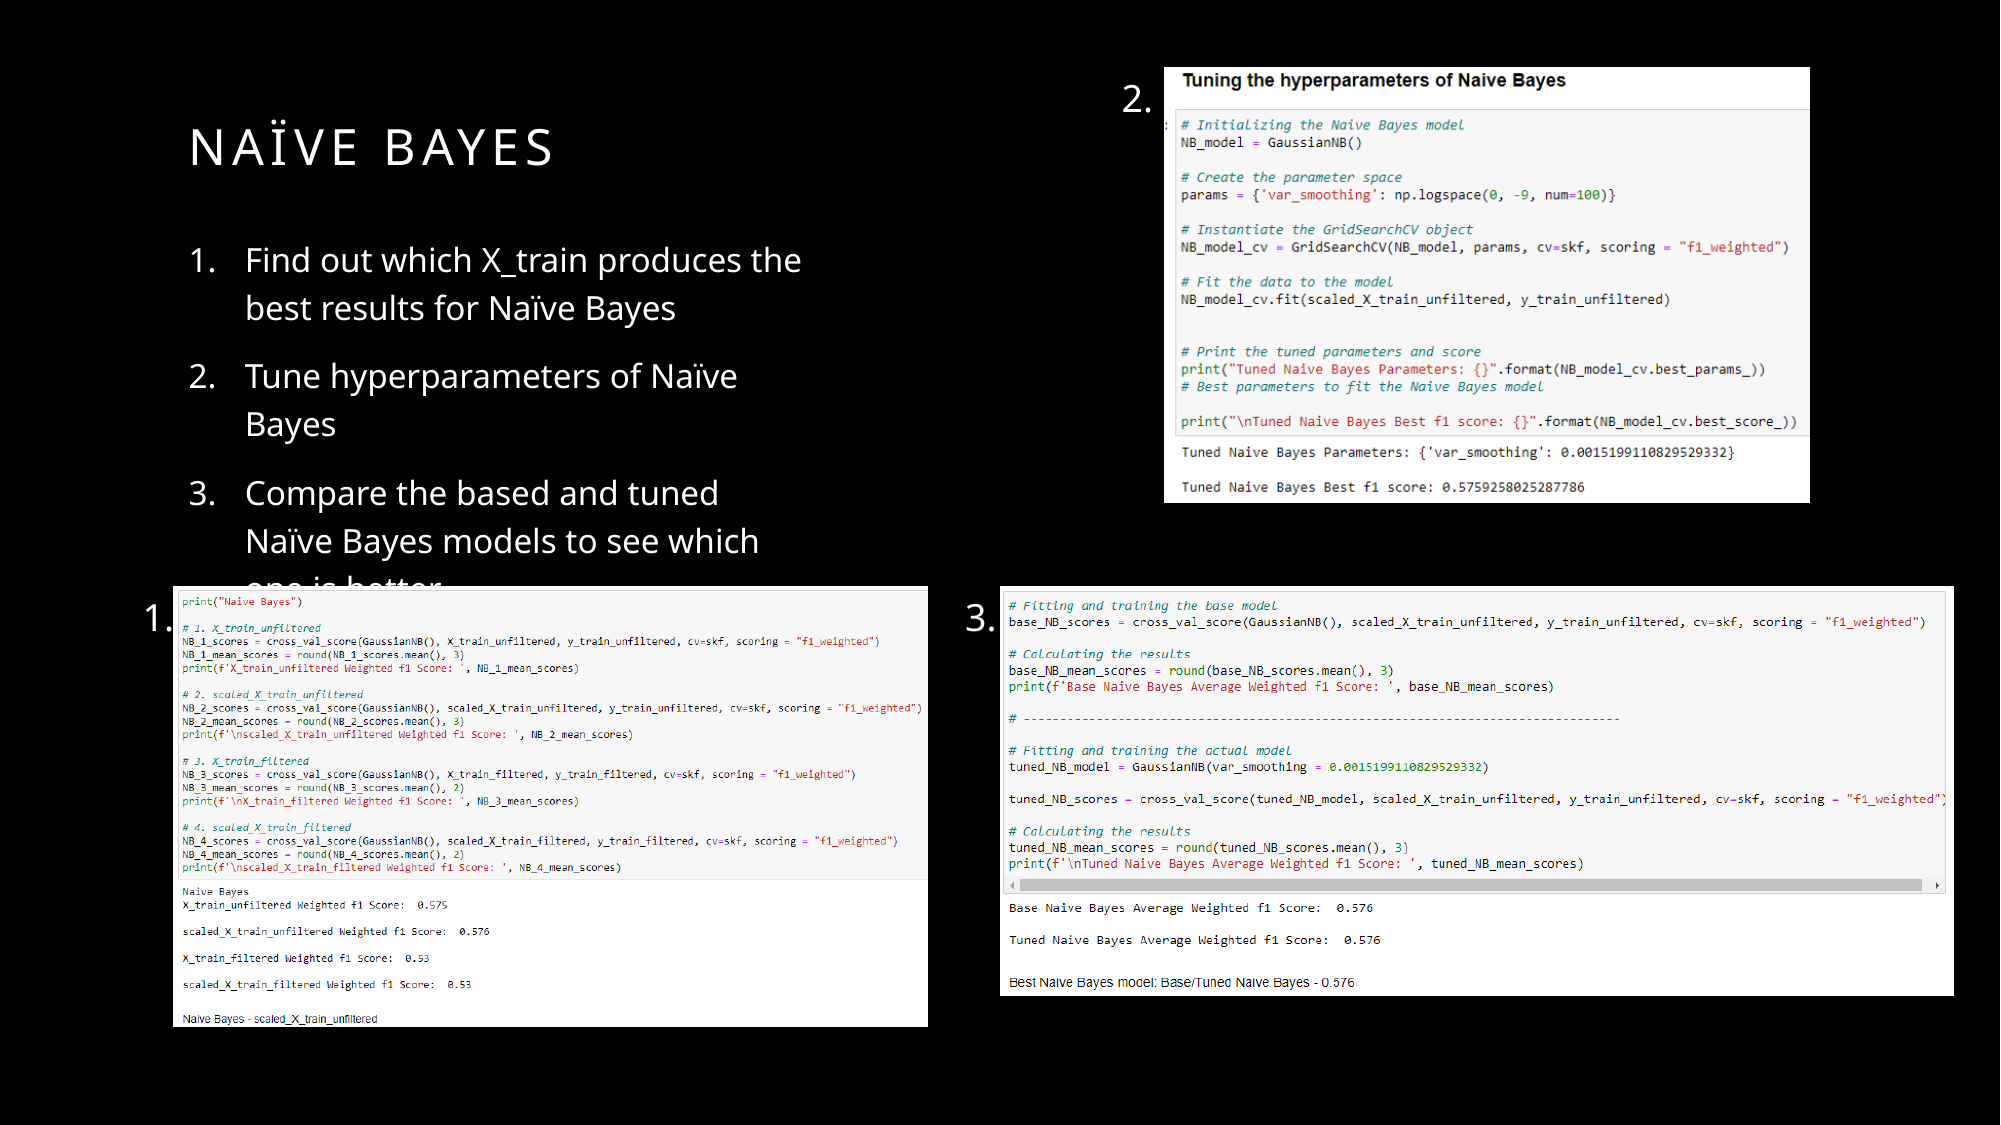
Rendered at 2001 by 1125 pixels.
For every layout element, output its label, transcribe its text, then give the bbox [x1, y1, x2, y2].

picture [1164, 67, 1810, 503]
picture [1000, 586, 1954, 996]
picture [173, 586, 928, 1027]
text_box 2. [1106, 67, 1164, 127]
text_box 3. [950, 586, 1000, 646]
list Find out which X_train produces the best results for Naïve Bayes Tune hyperparameters of Naïve Bayes Compare the based and tuned Naïve Bayes models to see which one is better [173, 223, 819, 586]
title Naïve Bayes [173, 81, 819, 183]
text_box 1. [128, 586, 173, 646]
